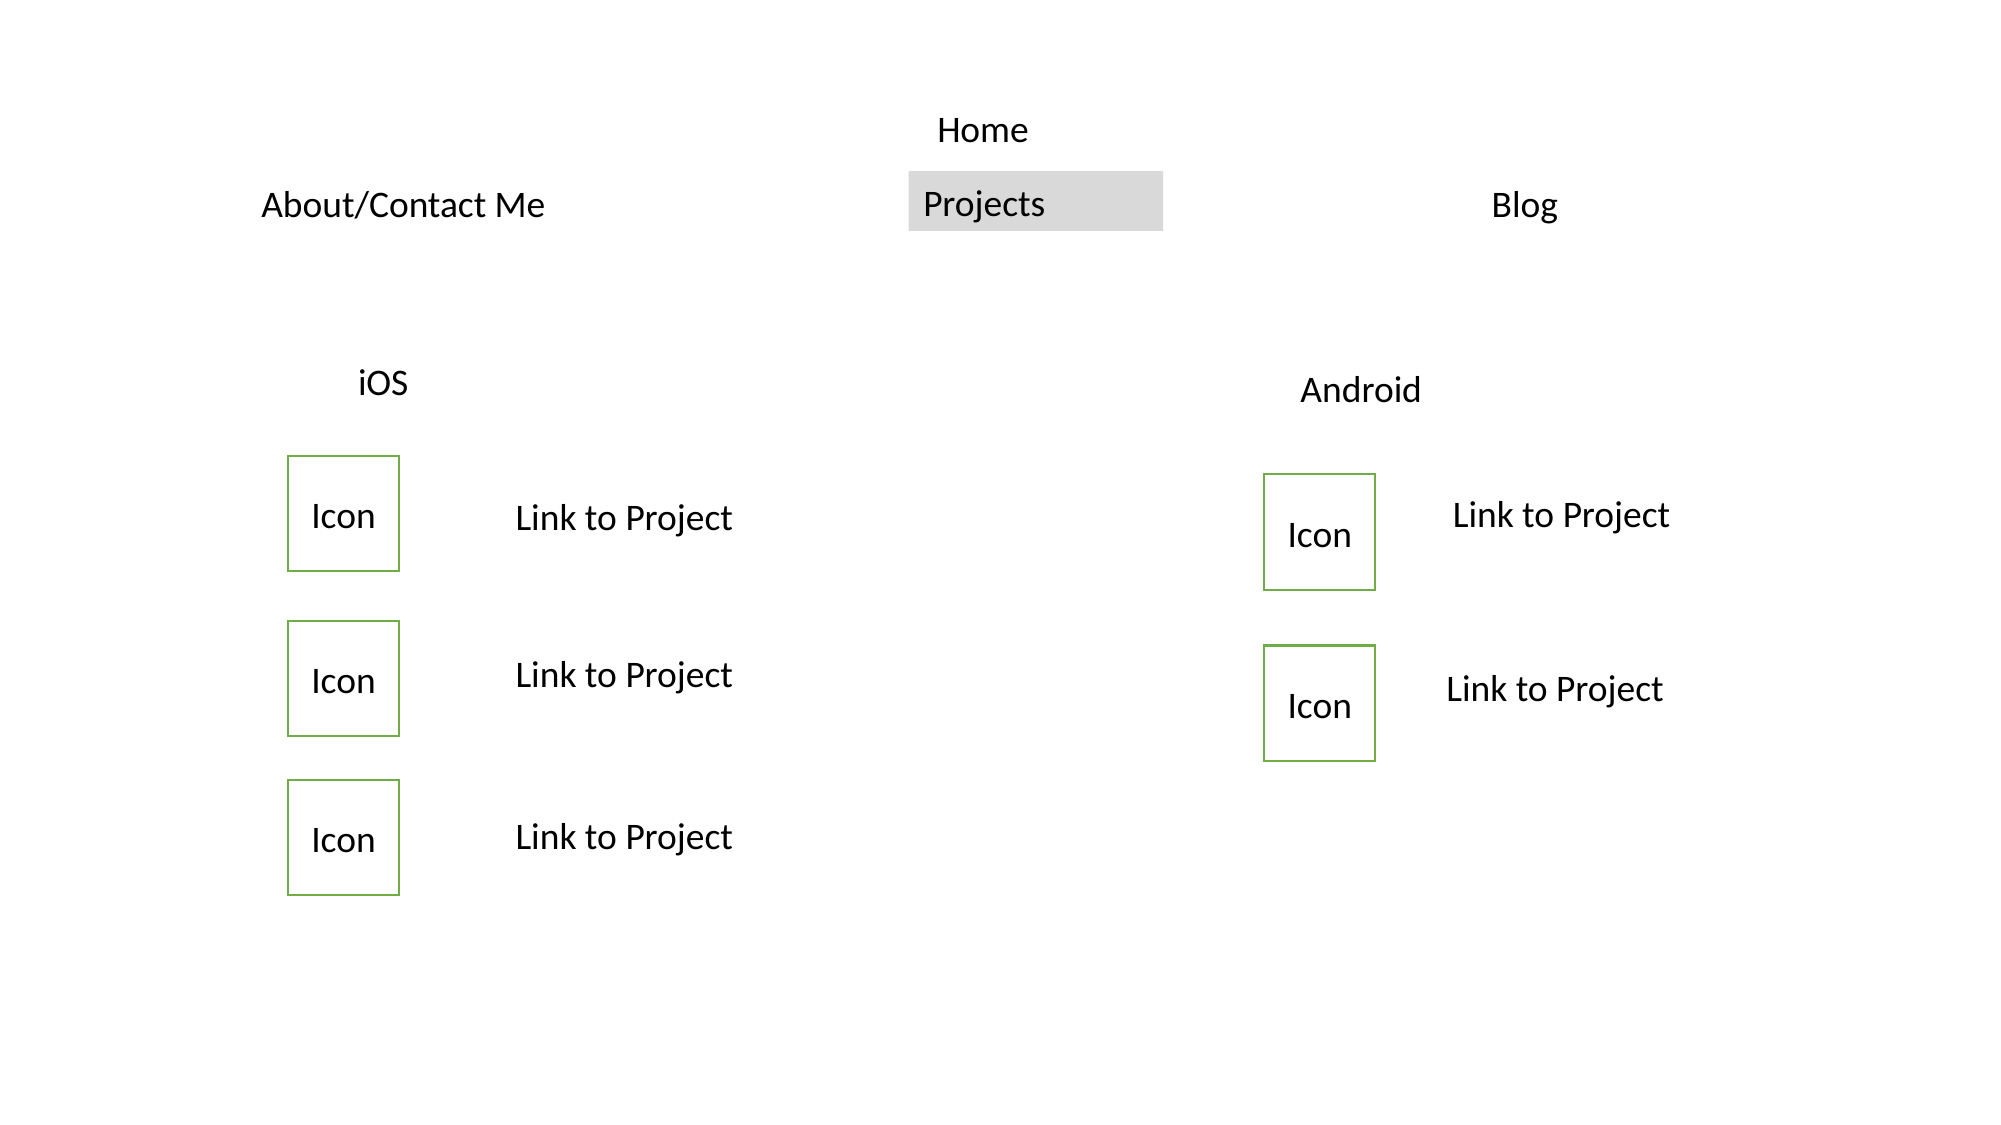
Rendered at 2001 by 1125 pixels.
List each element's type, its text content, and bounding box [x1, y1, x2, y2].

text_box About/Contact Me [246, 172, 598, 233]
text_box Link to Project [1431, 656, 1752, 716]
text_box Android [1285, 357, 1438, 417]
text_box Link to Project [500, 642, 821, 703]
text_box Icon [1263, 644, 1376, 762]
text_box Icon [287, 620, 400, 737]
text_box Projects [908, 171, 1164, 231]
text_box Home [922, 97, 1178, 158]
text_box iOS [343, 351, 873, 411]
text_box Link to Project [500, 485, 821, 546]
text_box Icon [1263, 473, 1376, 591]
text_box Icon [287, 779, 400, 896]
text_box Blog [1476, 172, 1732, 233]
text_box Link to Project [500, 804, 821, 865]
text_box Link to Project [1438, 482, 1758, 543]
text_box Icon [287, 455, 400, 572]
